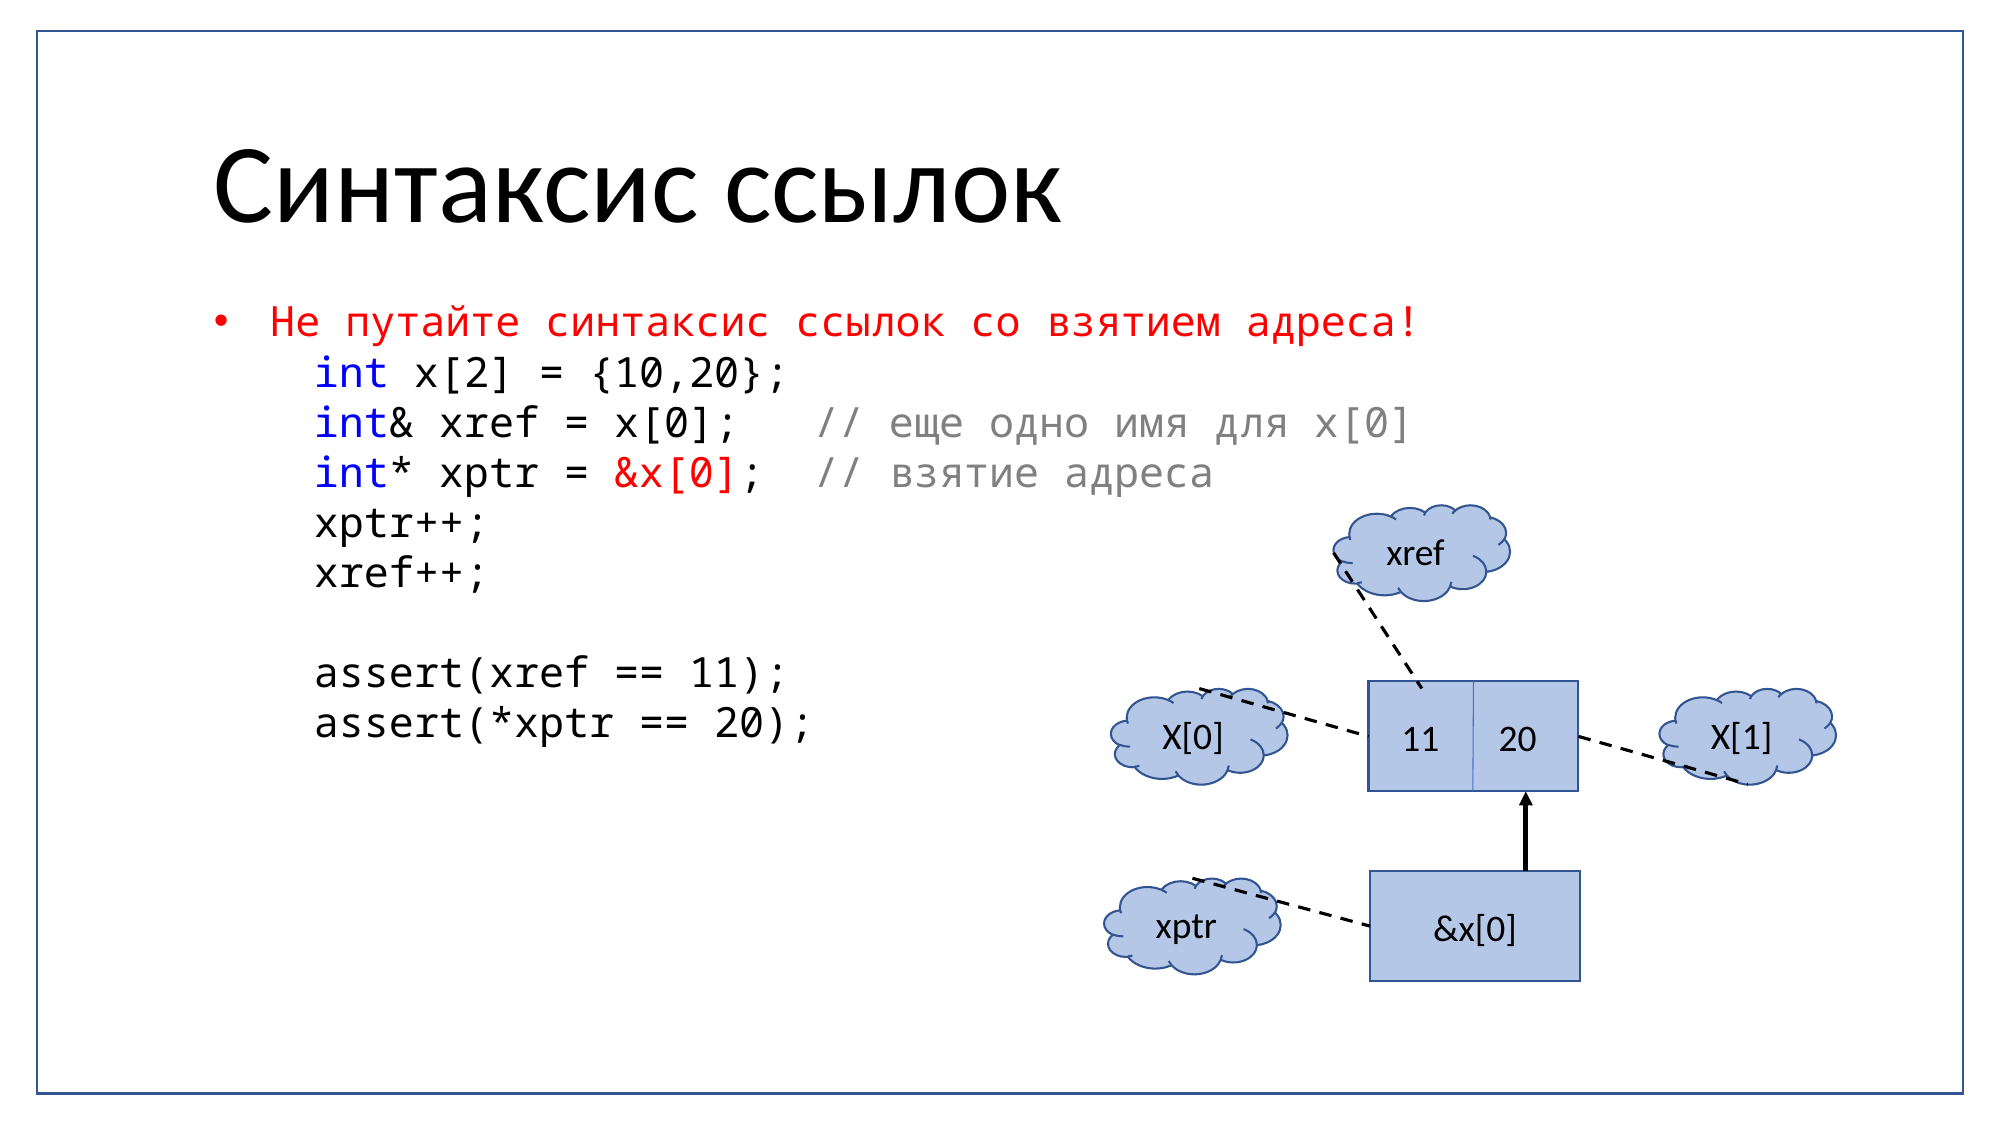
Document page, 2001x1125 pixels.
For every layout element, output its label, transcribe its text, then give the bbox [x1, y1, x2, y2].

text_box Синтаксис ссылок Не путайте синтаксис ссылок со взятием адреса! int x[2] = {10,20}; int& xref = x[0]; // еще одно имя для x[0] int* xptr = &x[0]; // взятие адреса xptr++; xref++; assert(xref == 11); assert(*xptr == 20); [199, 102, 1435, 803]
text_box X[1] [1658, 687, 1838, 786]
text_box &x[0] [1369, 870, 1581, 982]
text_box 11 20 [1367, 680, 1579, 792]
text_box X[0] [1109, 687, 1289, 786]
text_box xptr [1102, 877, 1282, 976]
text_box xref [1332, 504, 1512, 603]
text_box [36, 30, 1964, 1095]
